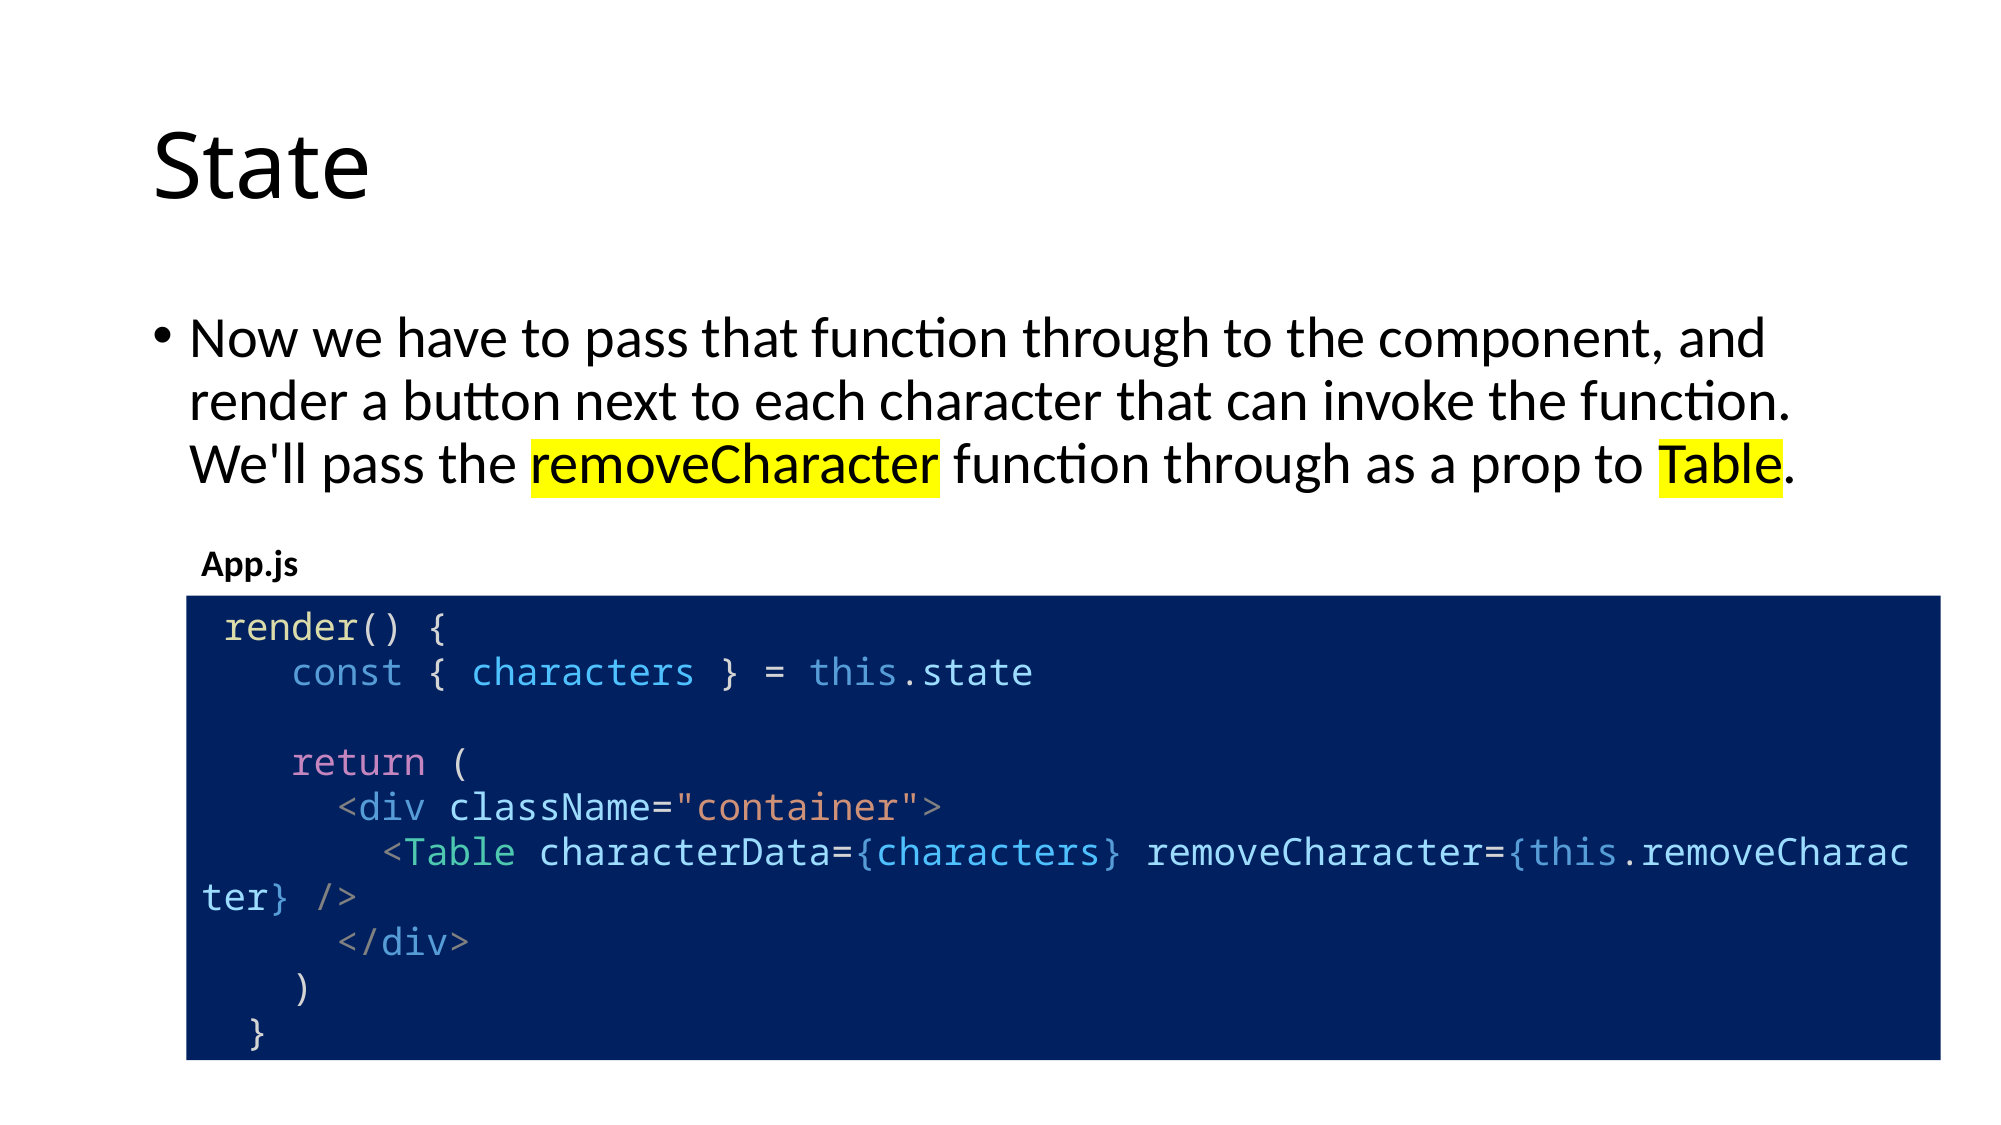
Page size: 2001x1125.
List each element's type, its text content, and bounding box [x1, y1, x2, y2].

title State [137, 59, 1863, 278]
text_box App.js [186, 531, 1187, 591]
list Now we have to pass that function through to the component, and render a button next to each character that can invoke the function. We'll pass the removeCharacter function through as a prop to Table. [137, 299, 1863, 1014]
text_box render() { const { characters } = this.state return ( <div className="container"> <Table characterData={characters} removeCharacter={this.removeCharacter} /> </div> ) } [186, 595, 1941, 1061]
